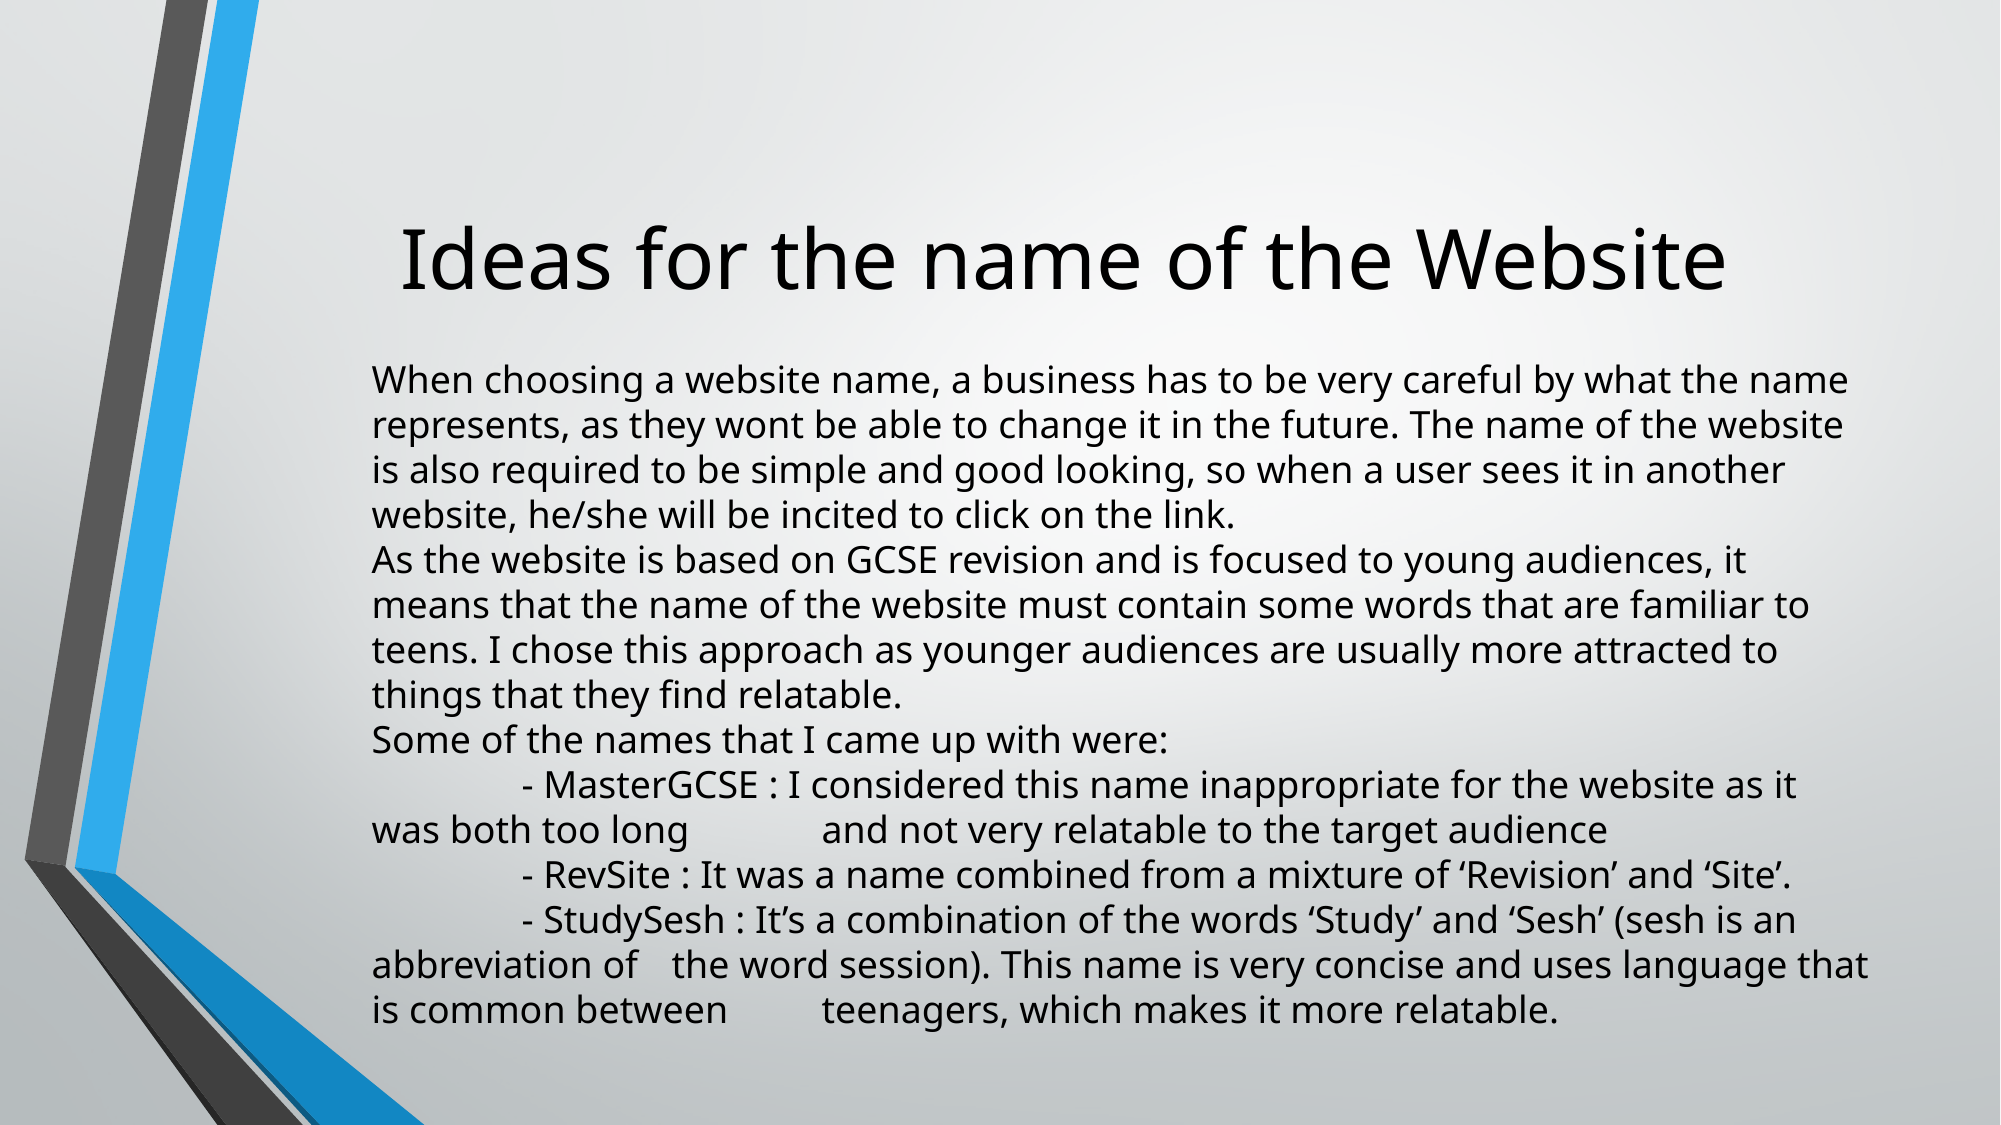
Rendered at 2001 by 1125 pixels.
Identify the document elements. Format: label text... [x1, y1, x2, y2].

text_box When choosing a website name, a business has to be very careful by what the name represents, as they wont be able to change it in the future. The name of the website is also required to be simple and good looking, so when a user sees it in another website, he/she will be incited to click on the link. As the website is based on GCSE revision and is focused to young audiences, it means that the name of the website must contain some words that are familiar to teens. I chose this approach as younger audiences are usually more attracted to things that they find relatable. Some of the names that I came up with were: - MasterGCSE : I considered this name inappropriate for the website as it was both too long and not very relatable to the target audience - RevSite : It was a name combined from a mixture of ‘Revision’ and ‘Site’. - StudySesh : It’s a combination of the words ‘Study’ and ‘Sesh’ (sesh is an abbreviation of the word session). This name is very concise and uses language that is common between teenagers, which makes it more relatable. [356, 348, 1887, 1039]
title Ideas for the name of the Website [243, 112, 1887, 400]
